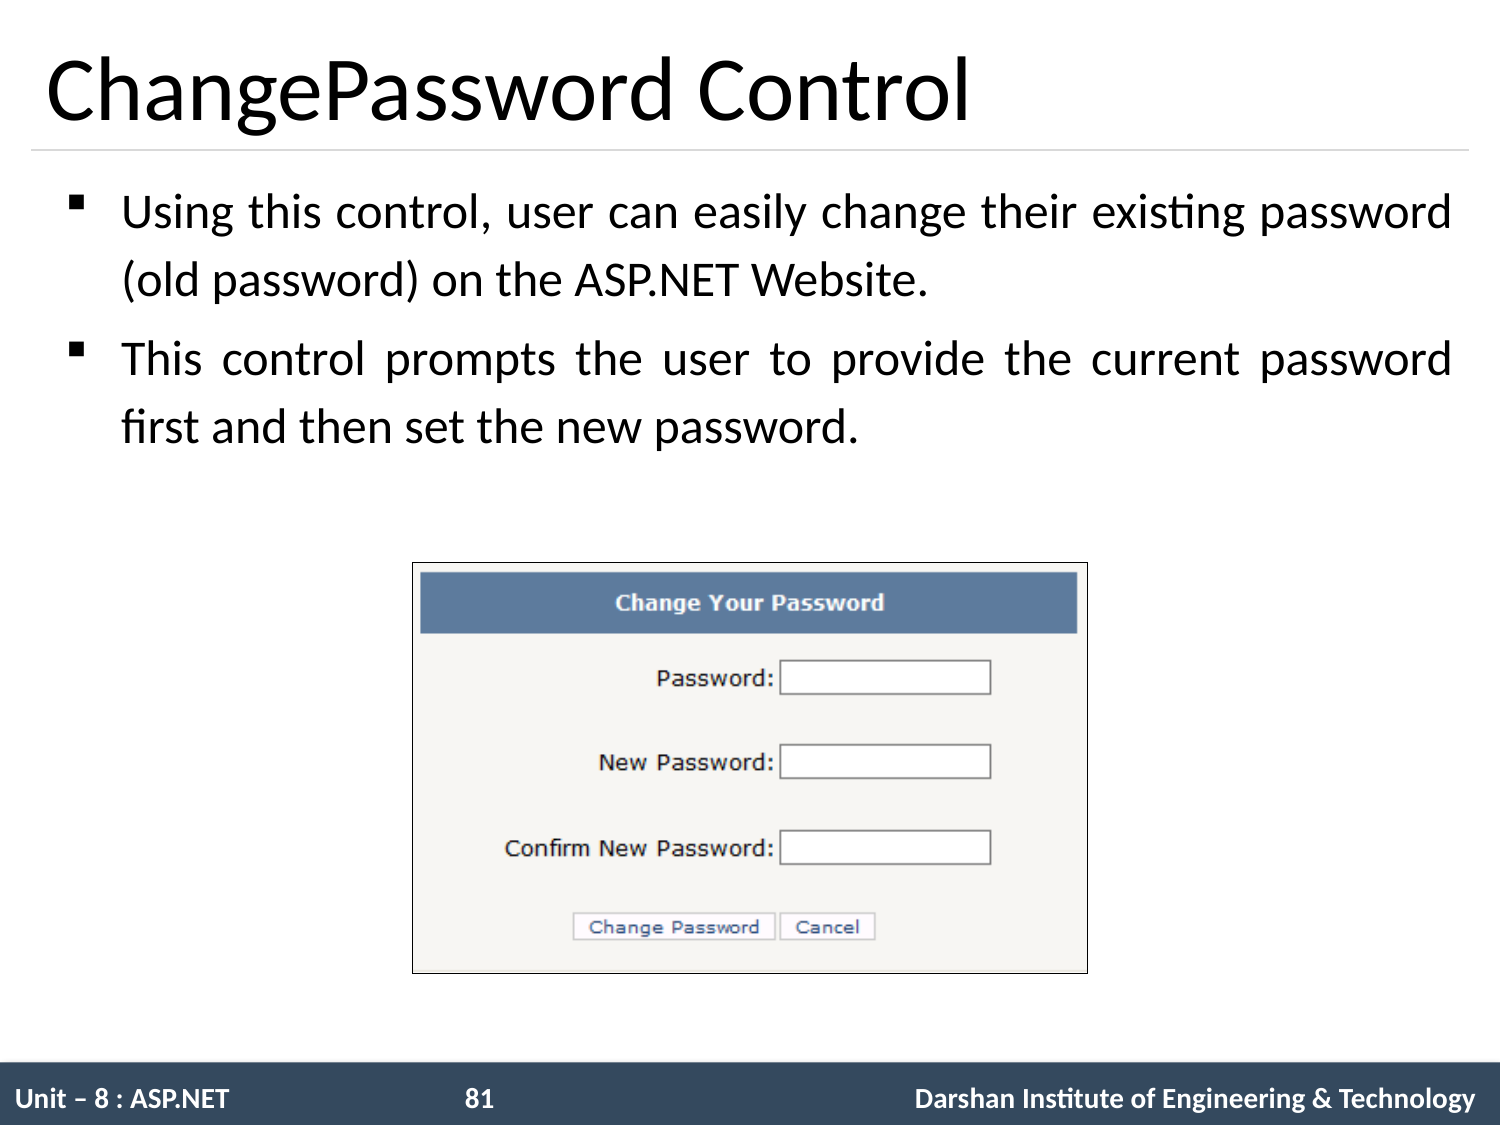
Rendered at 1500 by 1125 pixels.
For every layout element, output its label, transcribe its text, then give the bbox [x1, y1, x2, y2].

picture [412, 562, 1088, 974]
title ChangePassword Control [31, 17, 1469, 150]
list Using this control, user can easily change their existing password (old password) on the ASP.NET Website. This control prompts the user to provide the current password first and then set the new password. [31, 162, 1469, 1050]
